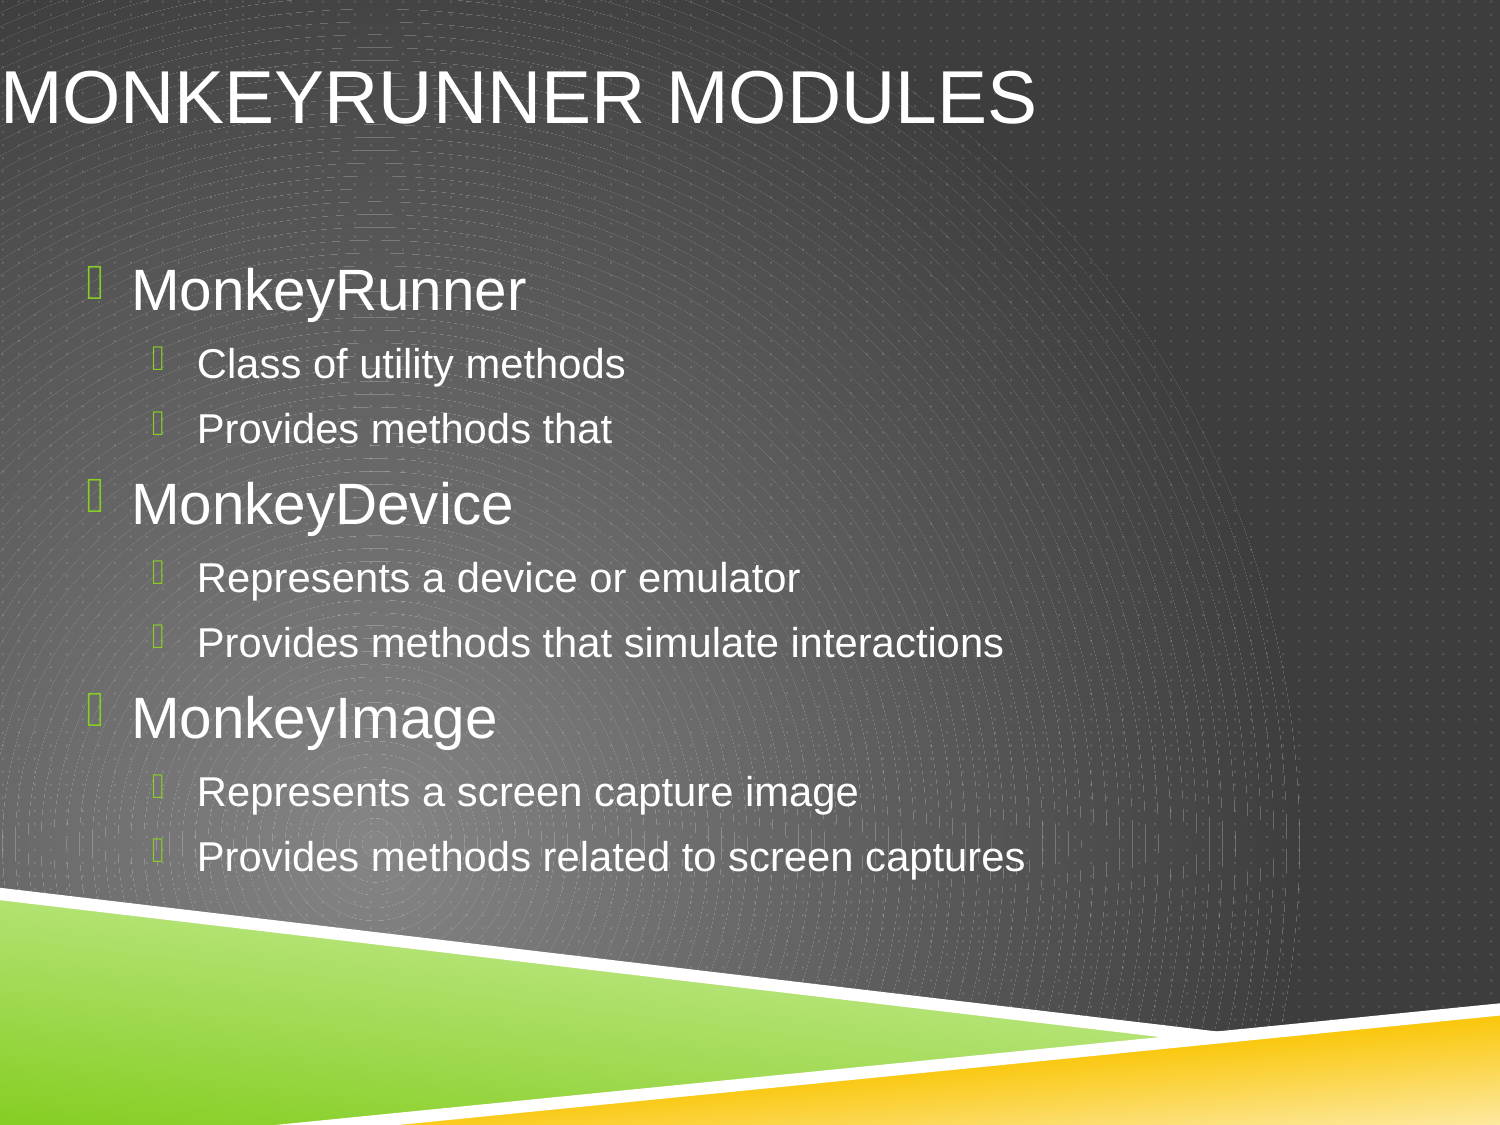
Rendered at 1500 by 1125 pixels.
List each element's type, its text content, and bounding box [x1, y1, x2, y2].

title MonkeyRunner Modules [0, 0, 1275, 188]
list MonkeyRunner Class of utility methods Provides methods that MonkeyDevice Represents a device or emulator Provides methods that simulate interactions MonkeyImage Represents a screen capture image Provides methods related to screen captures [75, 245, 1425, 988]
